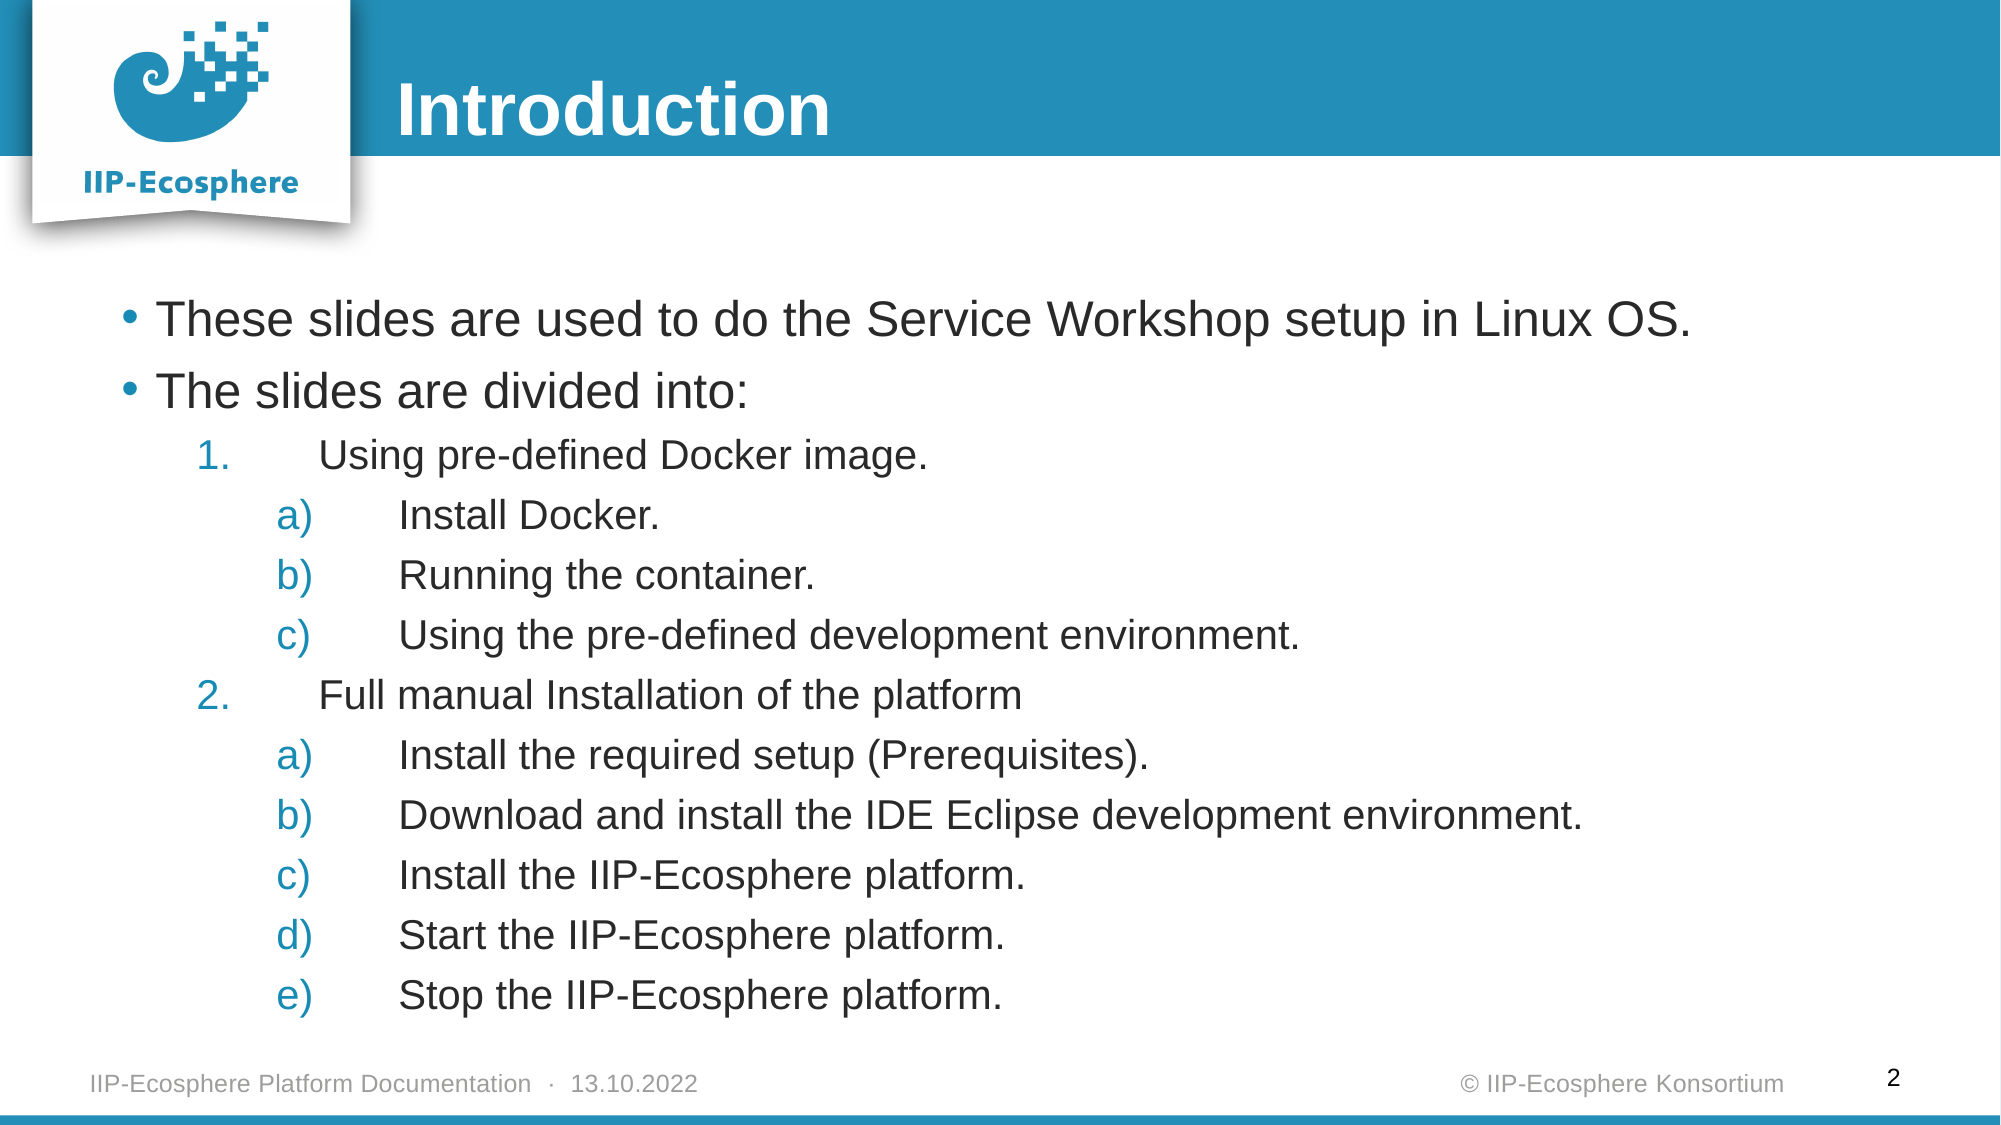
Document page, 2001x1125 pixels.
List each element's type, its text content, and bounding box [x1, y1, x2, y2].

list Introduction [388, 43, 1964, 158]
list These slides are used to do the Service Workshop setup in Linux OS. The slides are divided into: Using pre-defined Docker image. Install Docker. Running the container. Using the pre-defined development environment. Full manual Installation of the platform Install the required setup (Prerequisites). Download and install the IDE Eclipse development environment. Install the IIP-Ecosphere platform. Start the IIP-Ecosphere platform. Stop the IIP-Ecosphere platform. [106, 266, 1902, 1017]
picture [41, 6, 341, 203]
